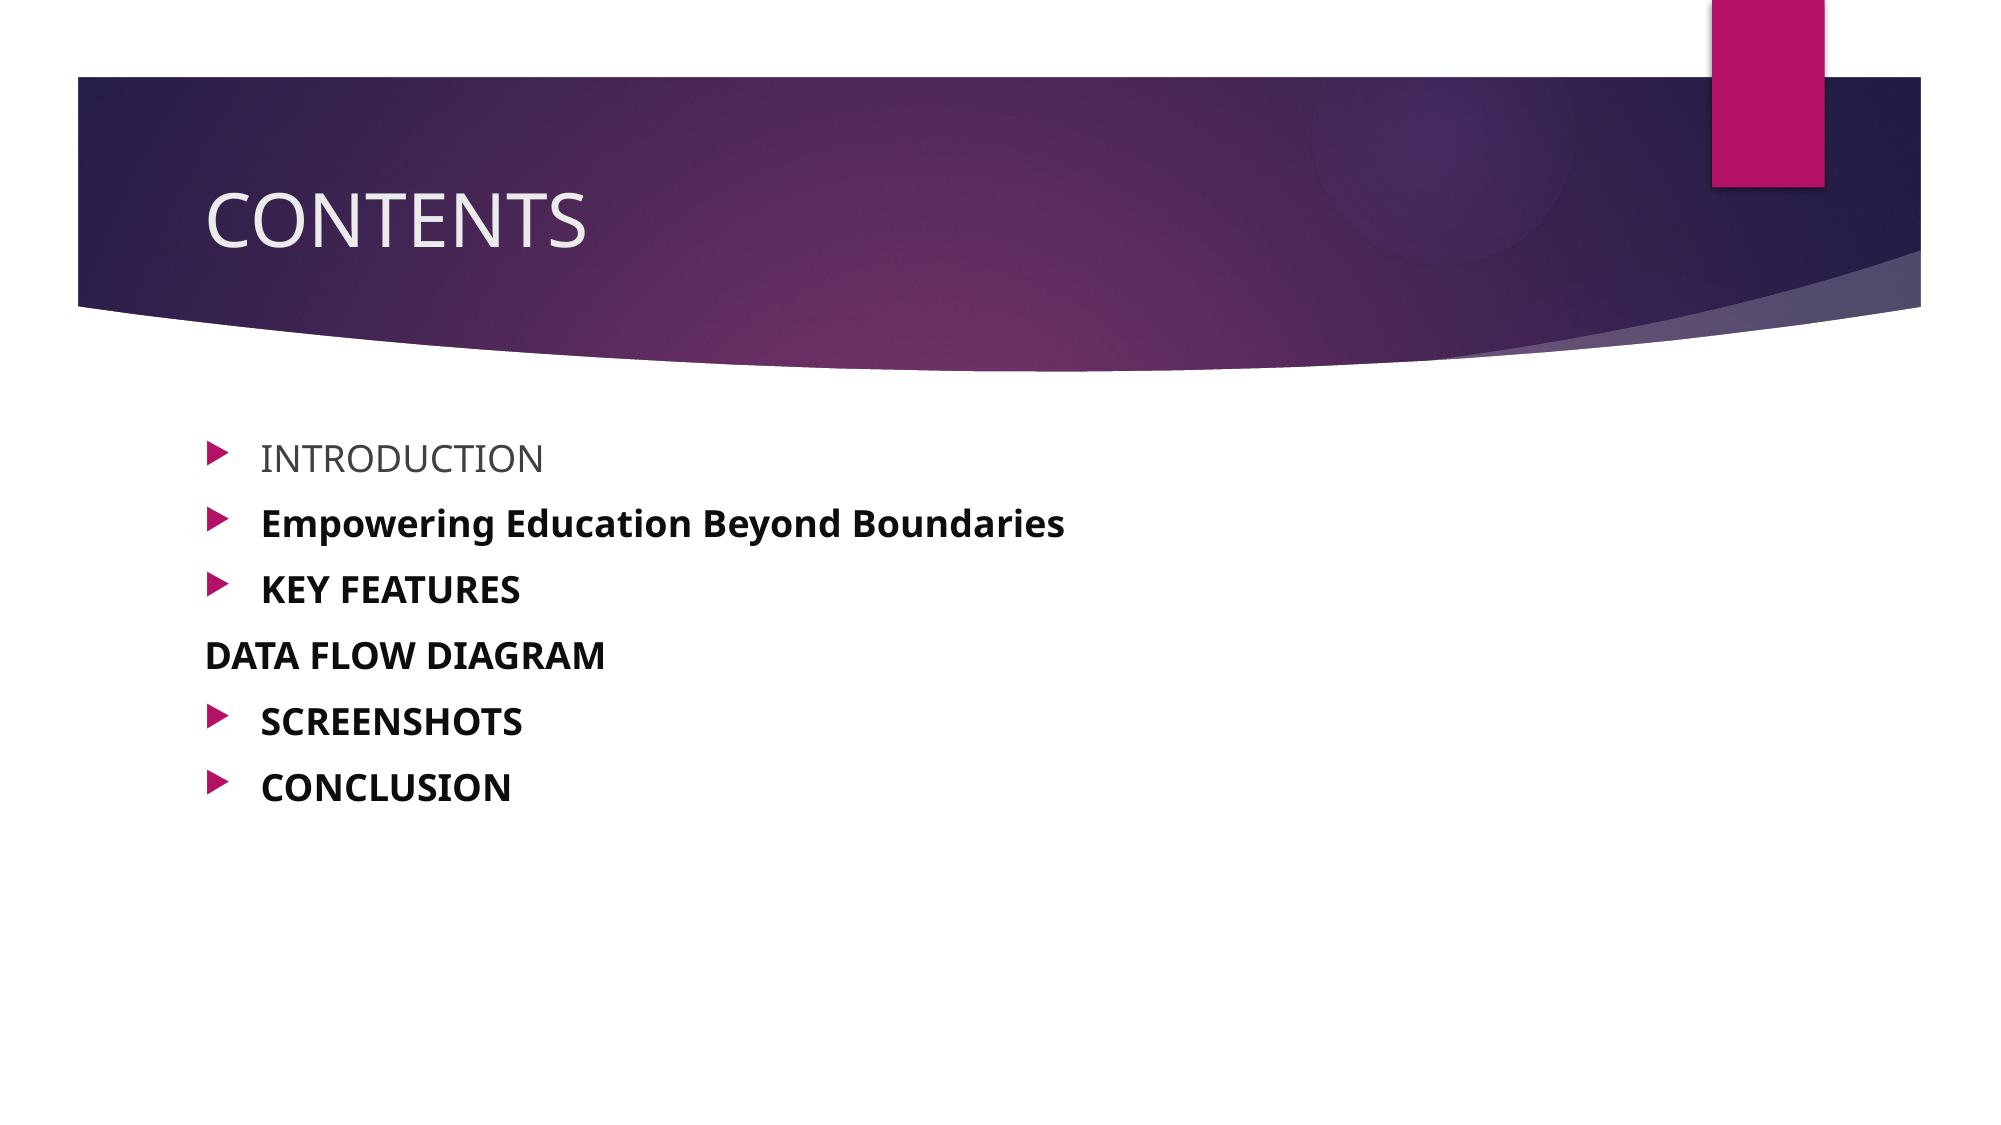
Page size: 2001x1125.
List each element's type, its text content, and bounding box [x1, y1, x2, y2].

list INTRODUCTION Empowering Education Beyond Boundaries KEY FEATURES DATA FLOW DIAGRAM SCREENSHOTS CONCLUSION [189, 427, 1638, 988]
title CONTENTS [189, 159, 1627, 276]
